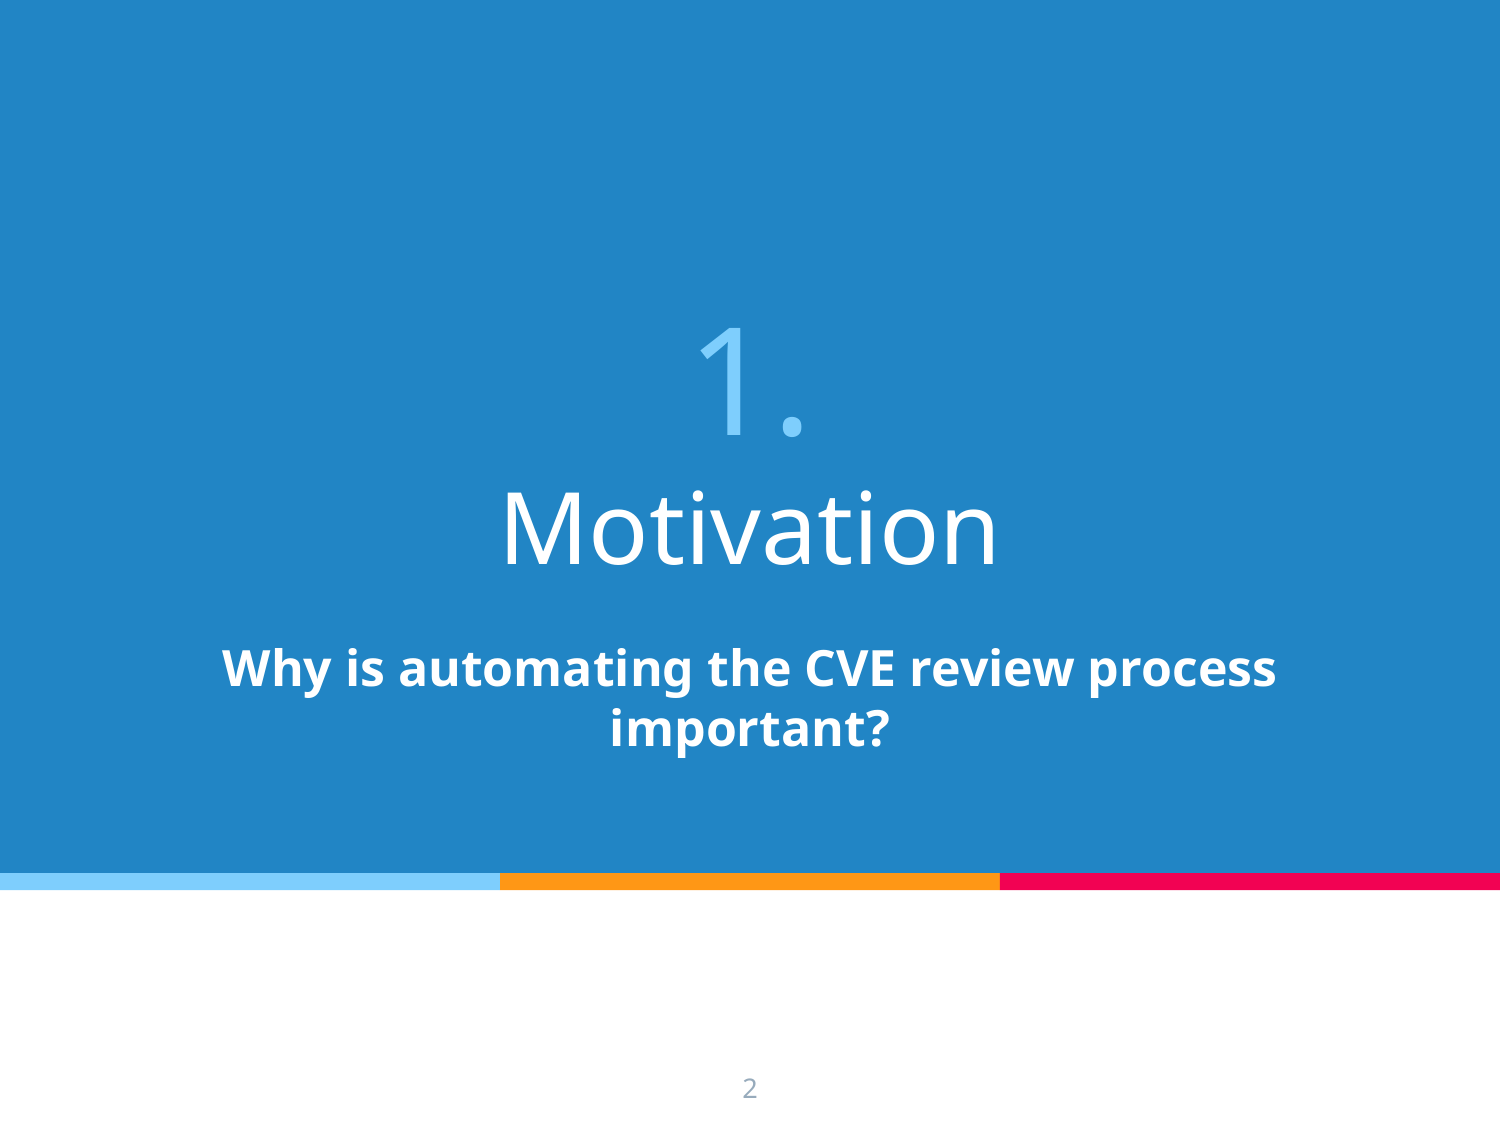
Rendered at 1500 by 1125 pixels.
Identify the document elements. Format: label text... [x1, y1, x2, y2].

title 1. Motivation [112, 346, 1388, 600]
slide_number 2 [0, 1056, 1500, 1125]
subtitle Why is automating the CVE review process important? [112, 621, 1388, 793]
